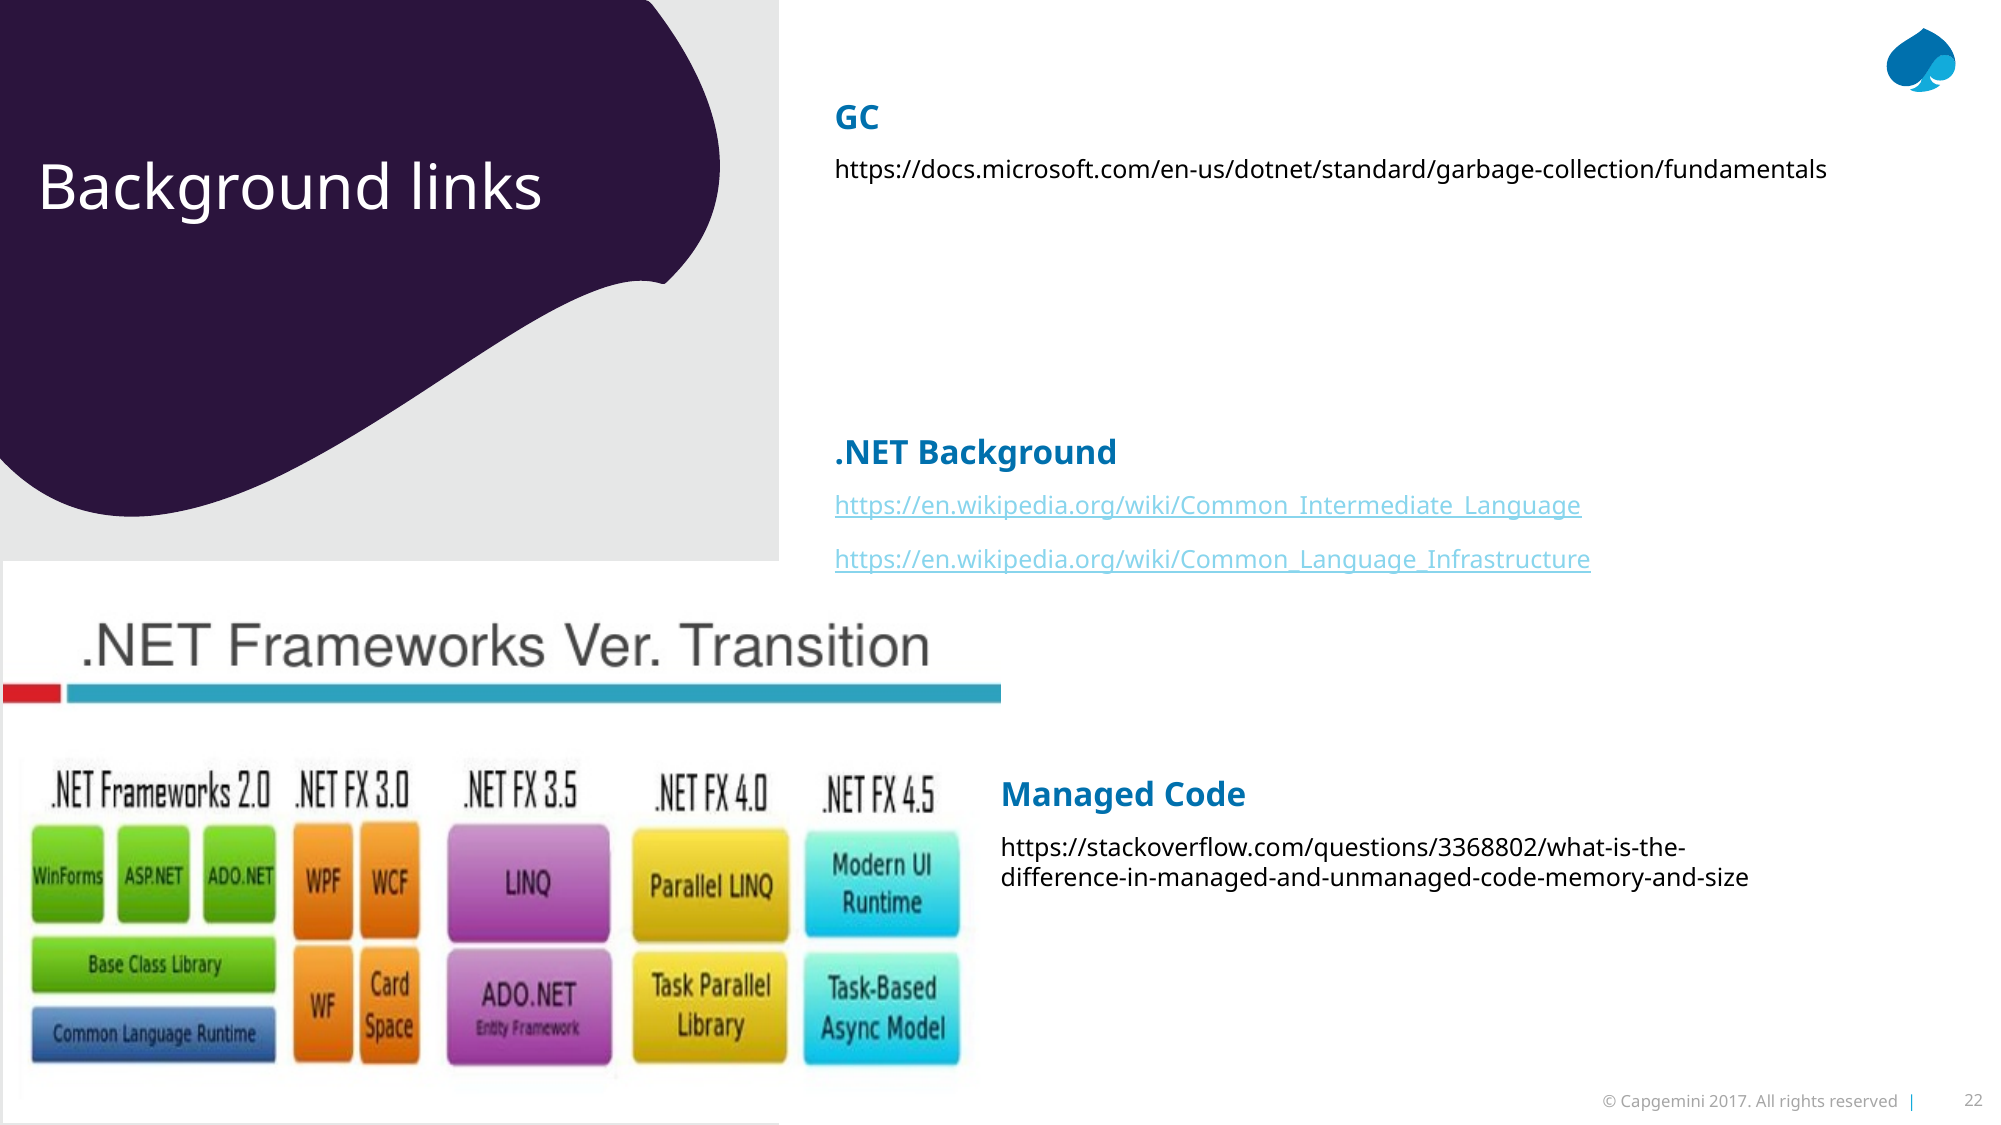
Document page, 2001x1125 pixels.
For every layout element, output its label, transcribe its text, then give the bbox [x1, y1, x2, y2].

title Background links [37, 0, 634, 379]
list https://stackoverflow.com/questions/3368802/what-is-the-difference-in-managed-and-unmanaged-code-memory-and-size [1001, 831, 1805, 1025]
list https://en.wikipedia.org/wiki/Common_Intermediate_Language https://en.wikipedia.org/wiki/Common_Language_Infrastructure [834, 489, 1805, 683]
list GC [834, 84, 1805, 153]
picture [3, 561, 1001, 1123]
list .NET Background [834, 420, 1805, 489]
list Managed Code [1001, 762, 1805, 830]
list https://docs.microsoft.com/en-us/dotnet/standard/garbage-collection/fundamentals [834, 153, 1922, 347]
